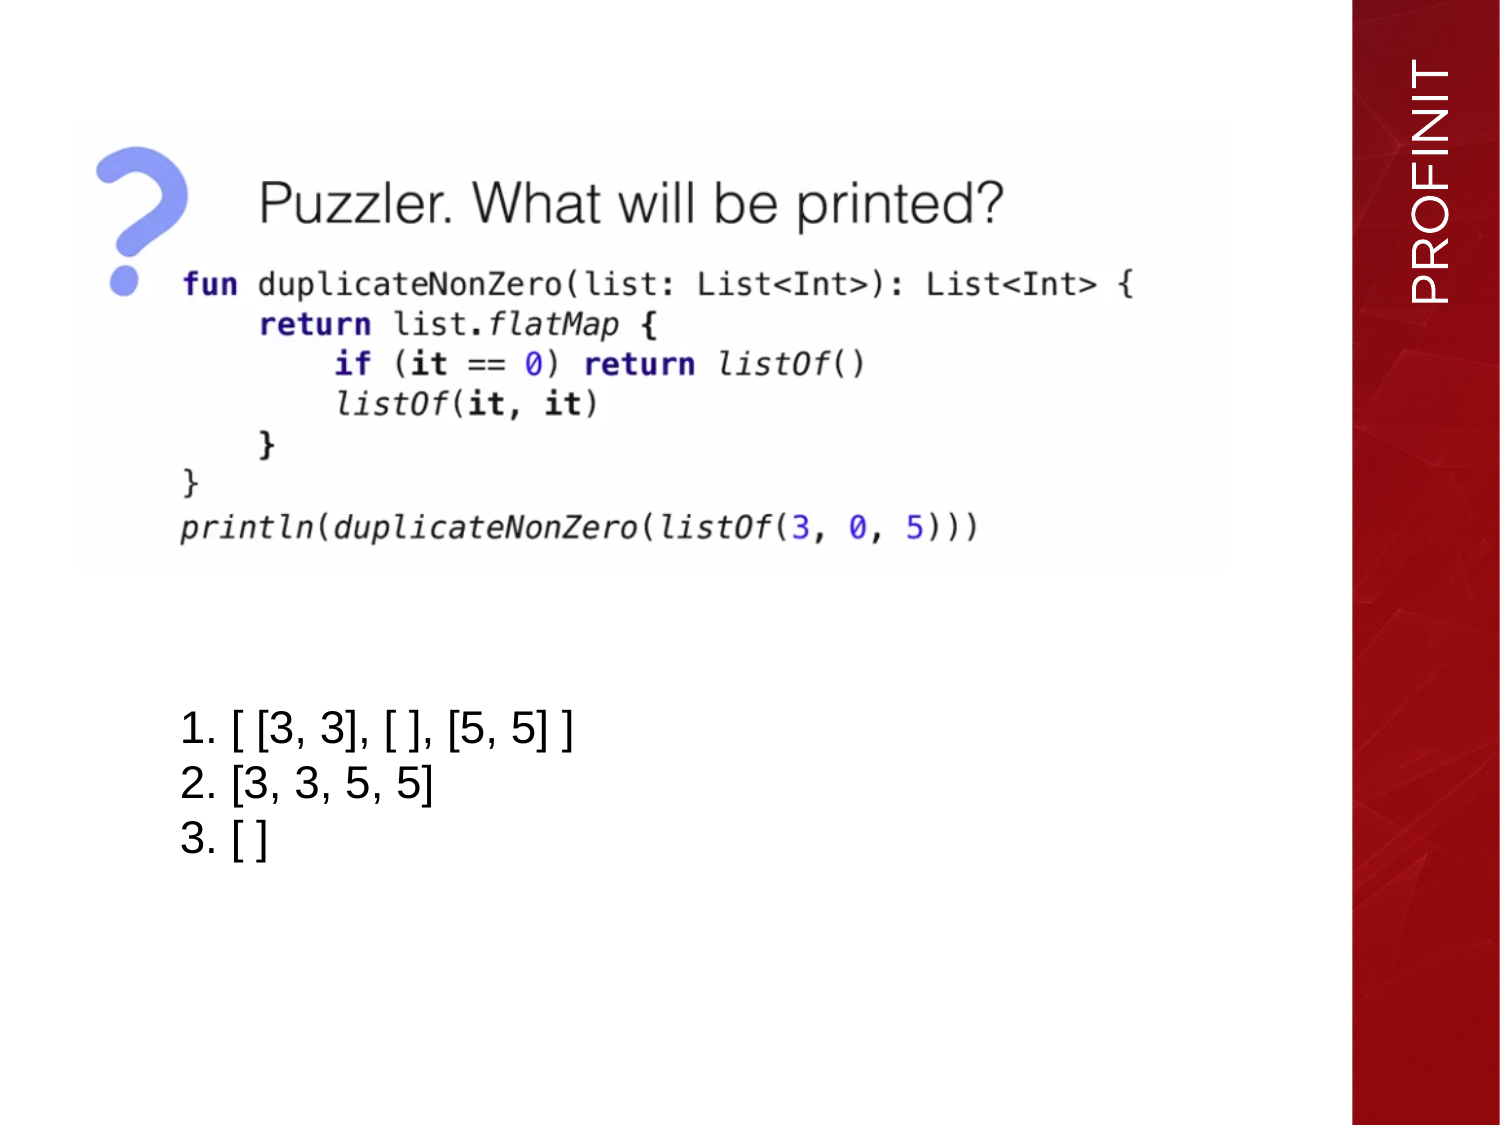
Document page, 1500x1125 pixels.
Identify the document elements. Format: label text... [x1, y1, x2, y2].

picture [1352, 0, 1500, 1125]
picture [77, 119, 1231, 571]
text_box 1. [ [3, 3], [ ], [5, 5] ] 2. [3, 3, 5, 5] 3. [ ] [165, 690, 765, 960]
